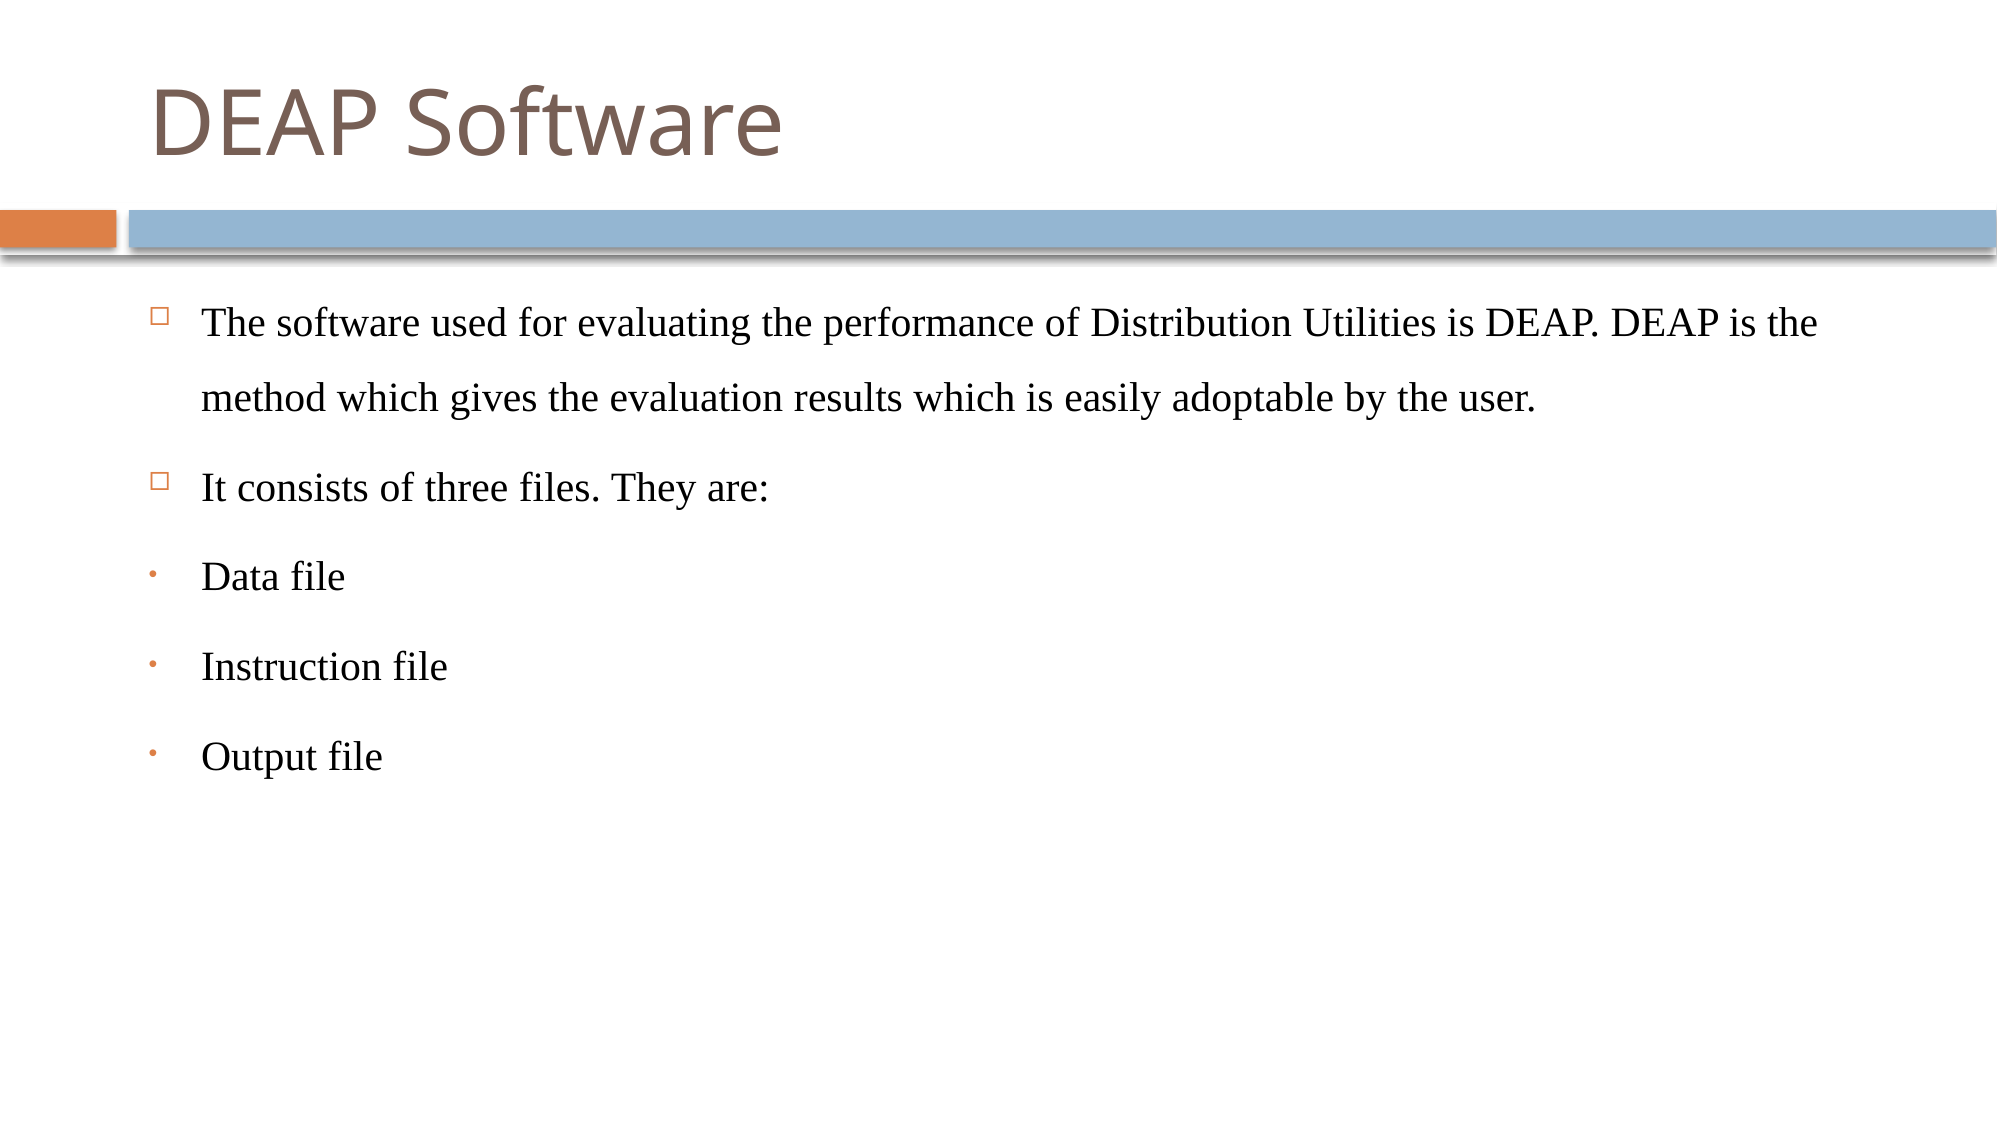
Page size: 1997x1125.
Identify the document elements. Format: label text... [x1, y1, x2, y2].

list The software used for evaluating the performance of Distribution Utilities is DEAP. DEAP is the method which gives the evaluation results which is easily adoptable by the user. It consists of three files. They are: Data file Instruction file Output file [133, 262, 1914, 1000]
title DEAP Software [133, 37, 1914, 200]
